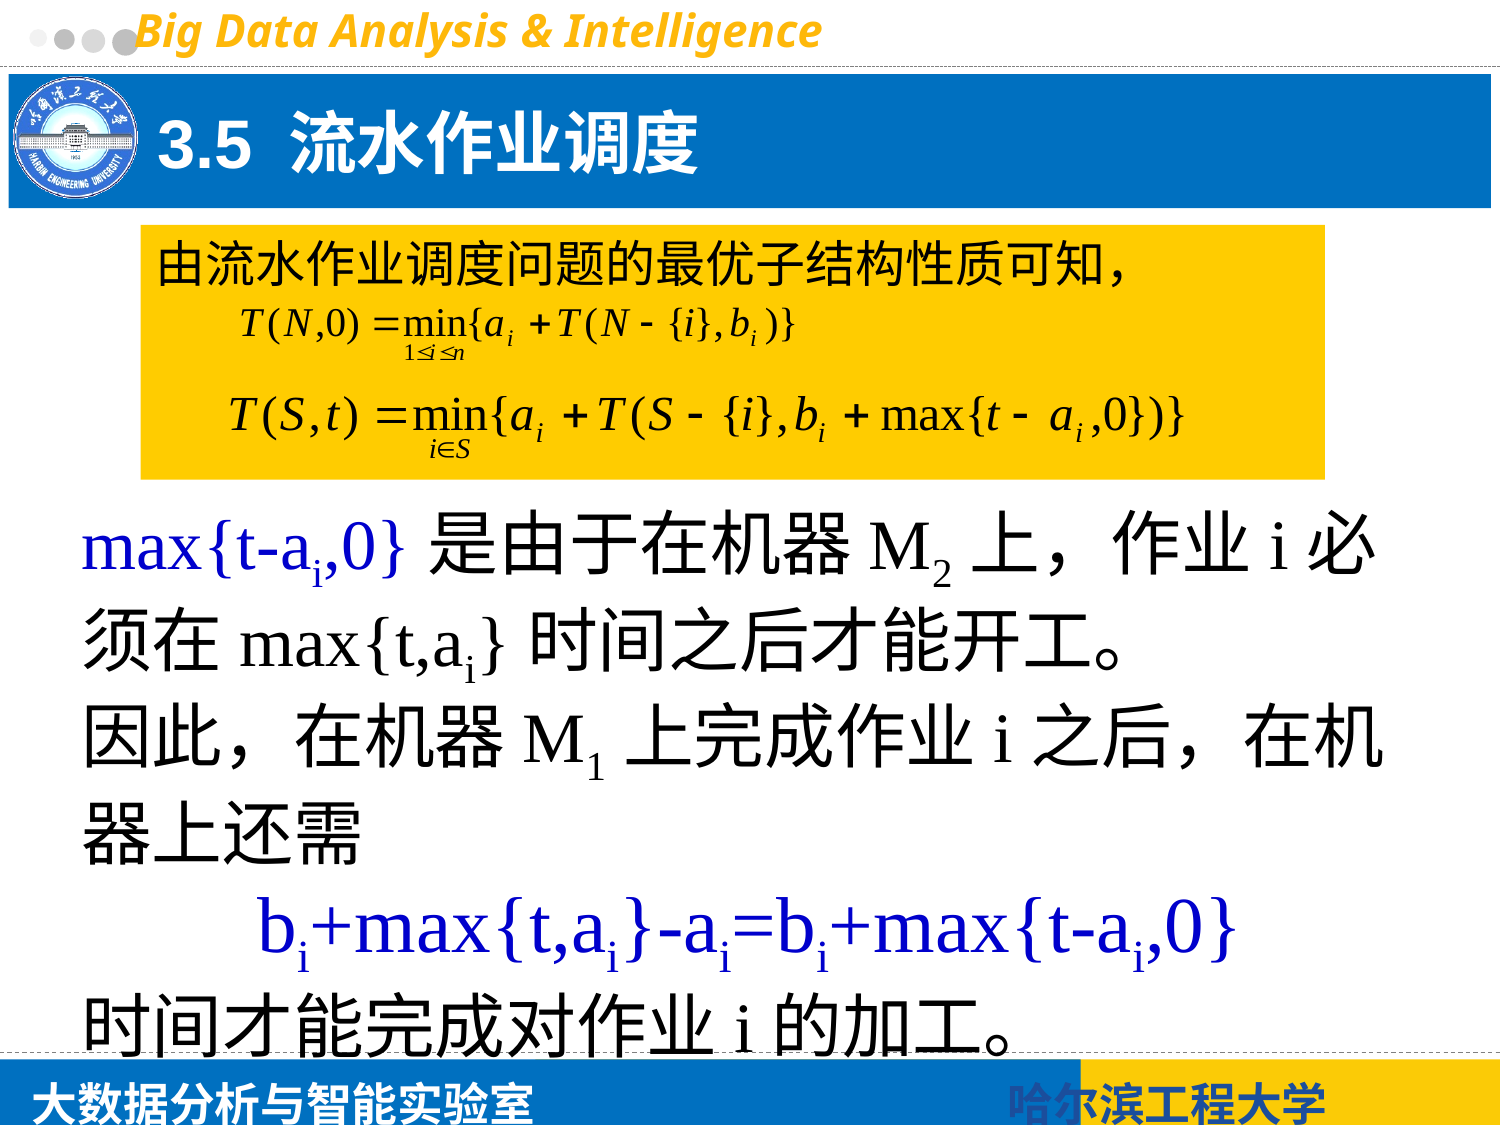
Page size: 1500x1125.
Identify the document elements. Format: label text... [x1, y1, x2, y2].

text_box max{t-ai,0}是由于在机器M2上，作业i必须在max{t,ai}时间之后才能开工。 因此，在机器M1上完成作业i之后，在机器上还需 bi+max{t,ai}-ai=bi+max{t-ai,0} 时间才能完成对作业i的加工。 [81, 498, 1419, 1067]
title 3.5 流水作业调度 [142, 76, 1425, 207]
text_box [140, 224, 1326, 480]
